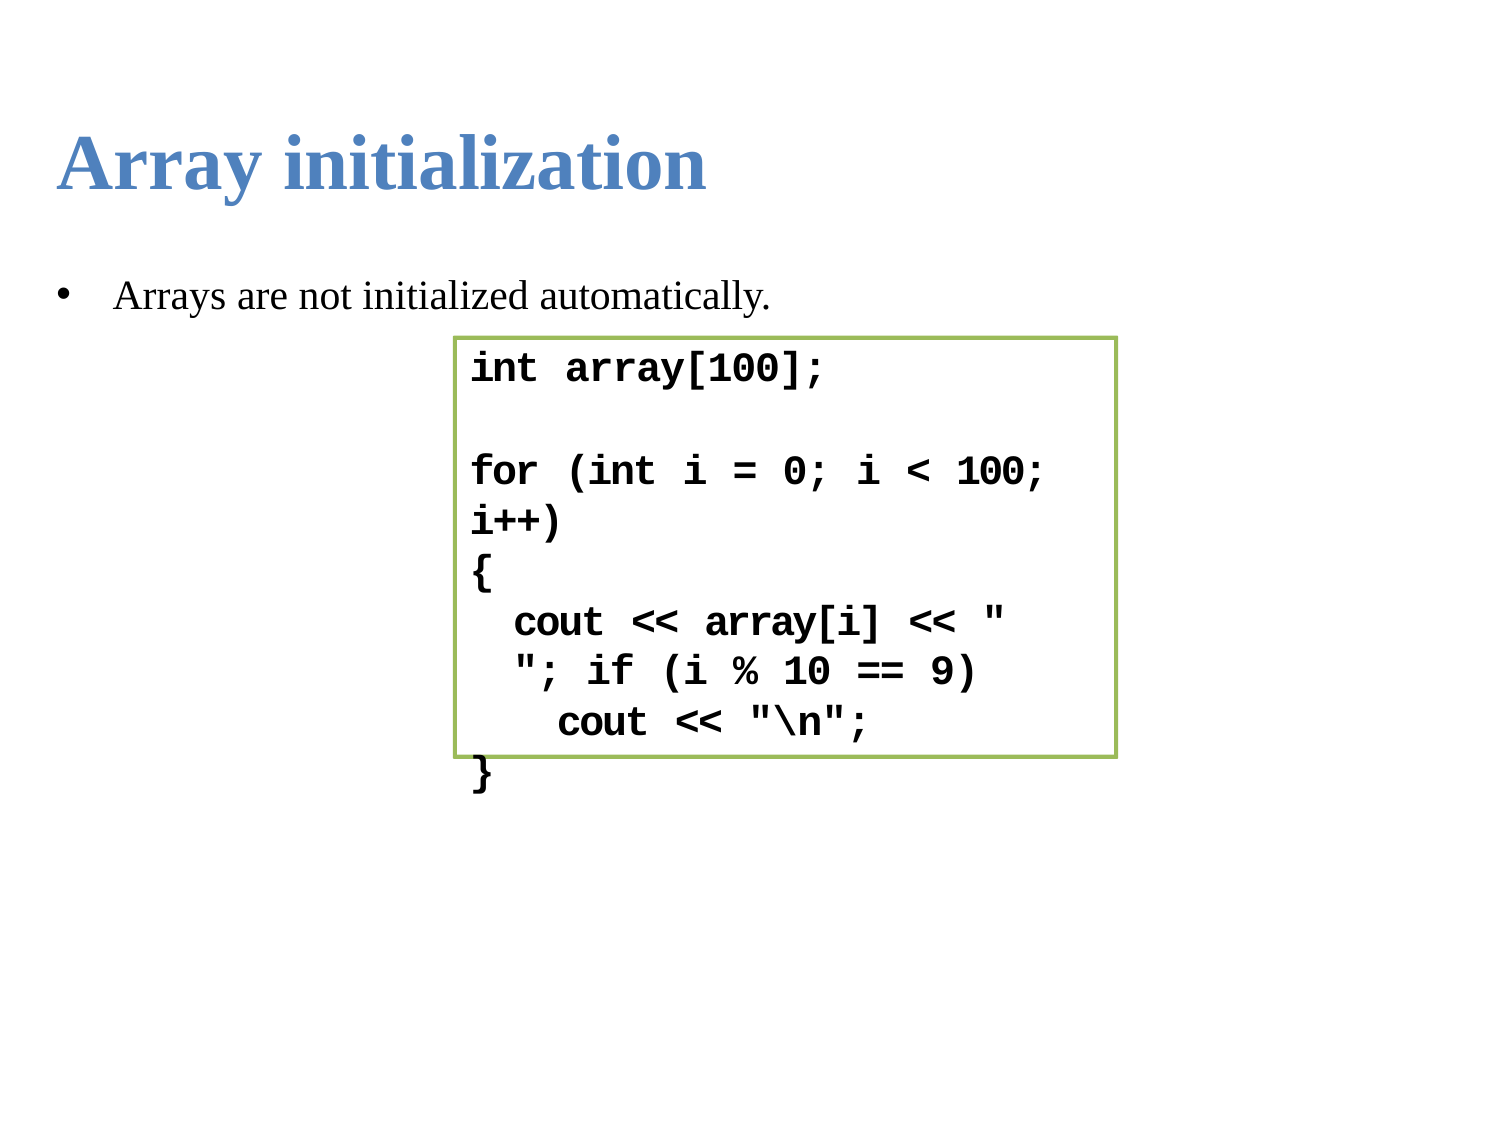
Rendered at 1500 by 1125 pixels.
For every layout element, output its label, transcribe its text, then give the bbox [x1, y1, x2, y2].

text_box [1109, 335, 1119, 759]
text_box Array initialization Arrays are not initialized automatically. int array[100]; for (int i = 0; i < 100; i++) { cout << array[i] << " "; if (i % 10 == 9) cout << "\n"; } [54, 108, 1109, 794]
